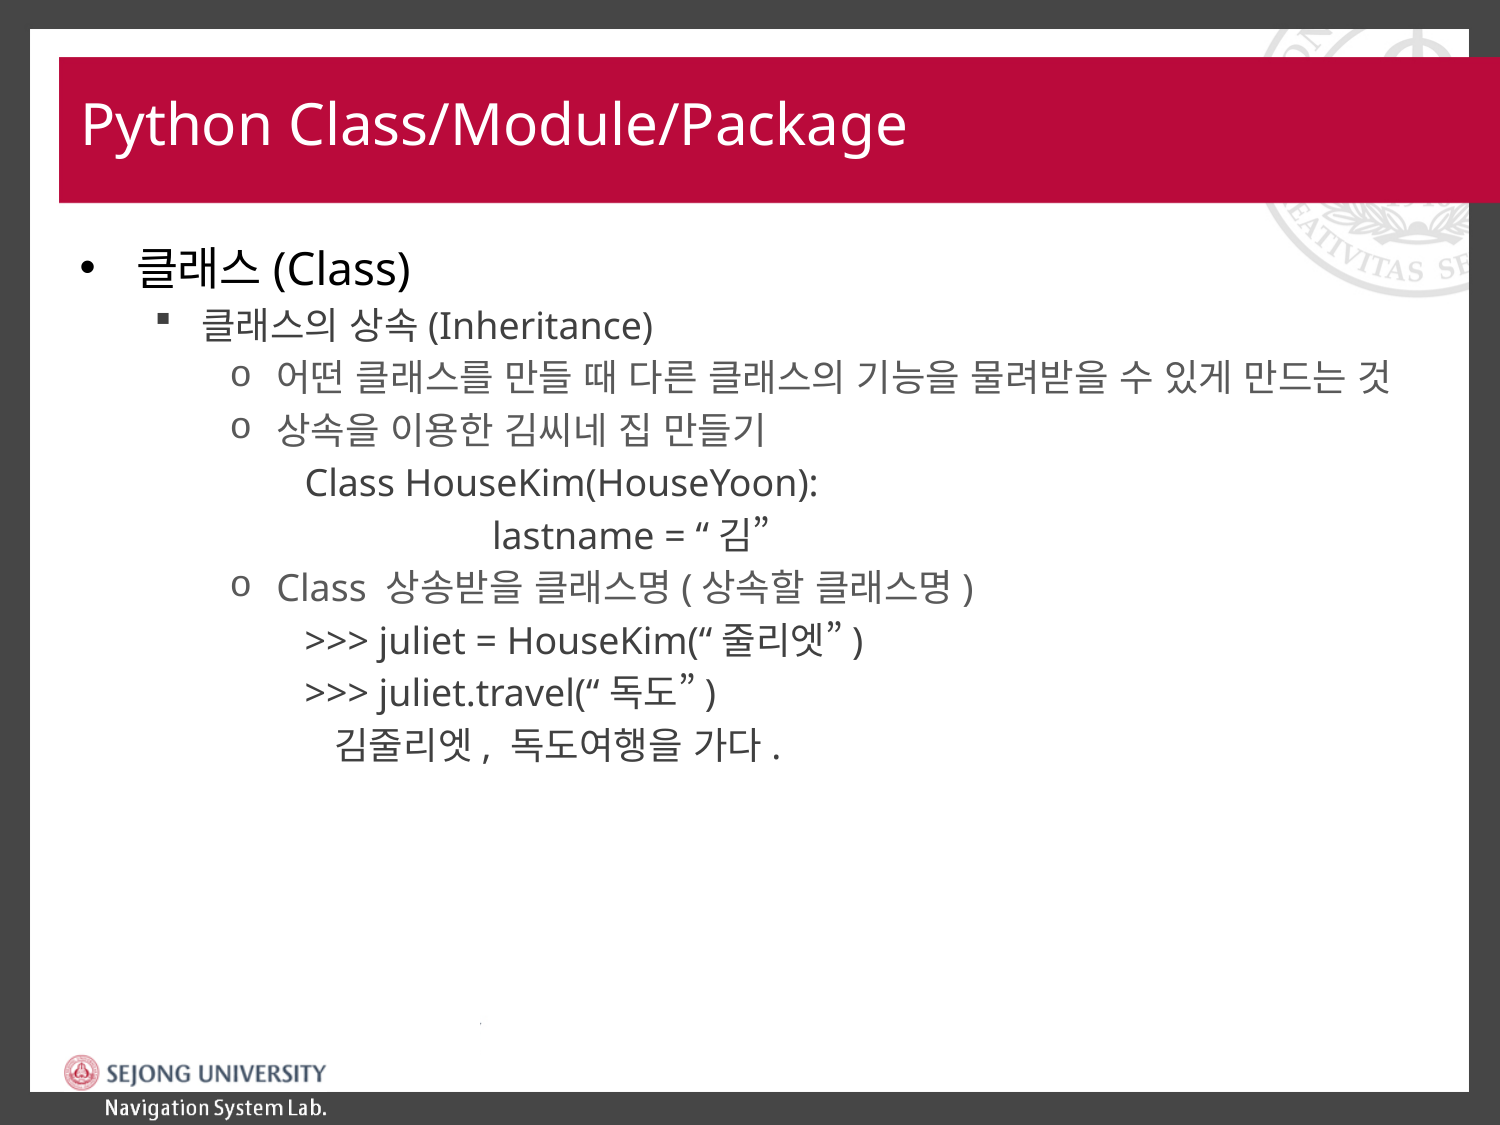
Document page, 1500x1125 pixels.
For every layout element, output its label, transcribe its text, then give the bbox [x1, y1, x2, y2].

list 클래스(Class) 클래스의 상속(Inheritance) 어떤 클래스를 만들 때 다른 클래스의 기능을 물려받을 수 있게 만드는 것 상속을 이용한 김씨네 집 만들기 Class HouseKim(HouseYoon): lastname = “김” Class 상송받을 클래스명(상속할 클래스명) >>> juliet = HouseKim(“줄리엣”) >>> juliet.travel(“독도”) 김줄리엣, 독도여행을 가다. [64, 231, 1447, 1071]
title Python Class/Module/Package [64, 61, 1483, 184]
picture [0, 0, 1500, 1125]
